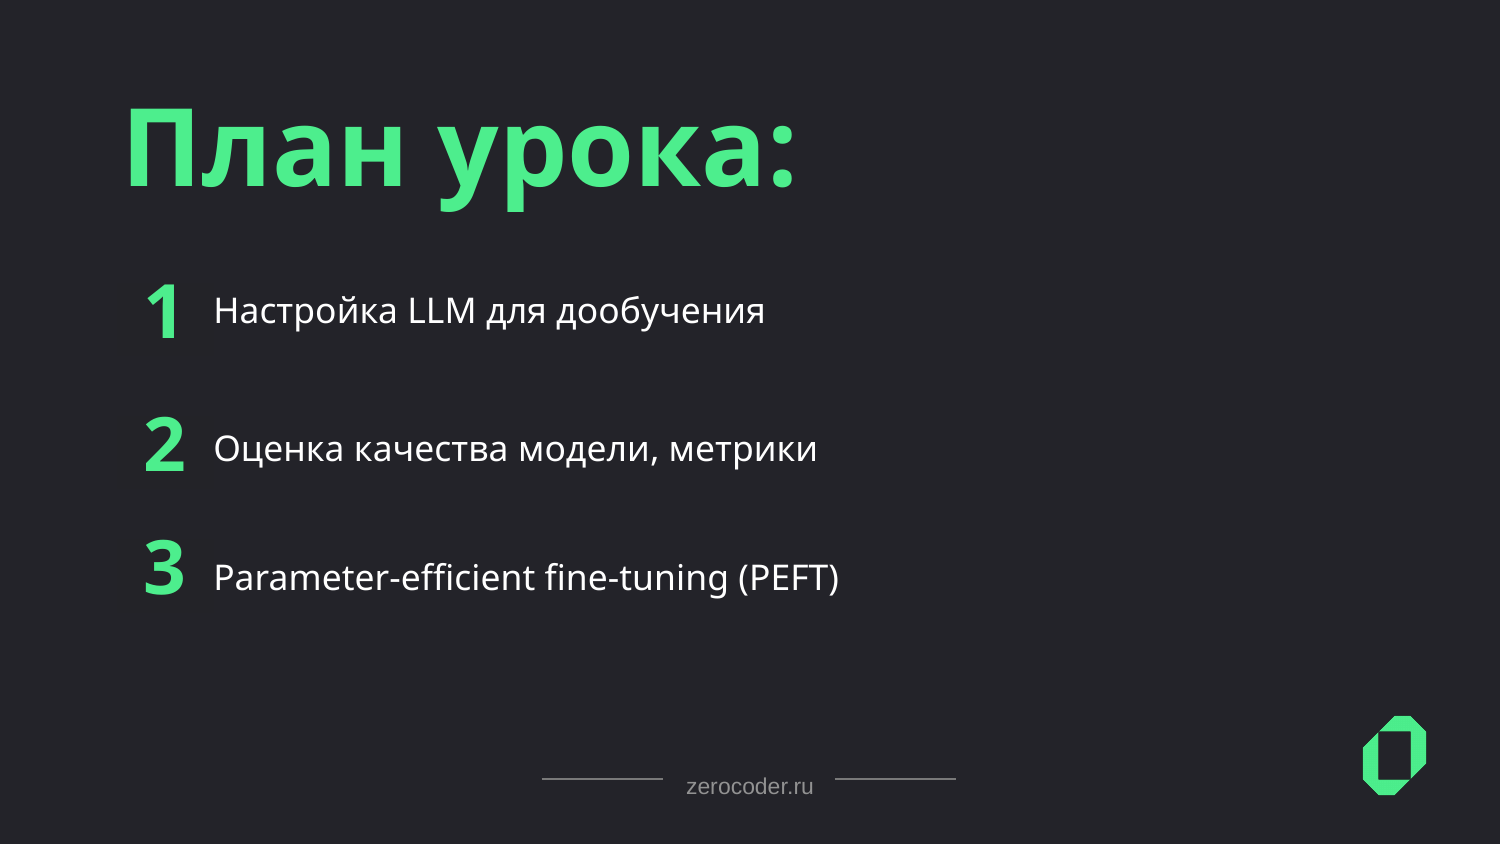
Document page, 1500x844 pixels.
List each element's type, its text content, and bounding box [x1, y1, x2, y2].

text_box 1 [117, 283, 214, 356]
text_box 2 [117, 416, 214, 489]
text_box 3 [117, 539, 214, 613]
text_box План урока: [117, 98, 1383, 212]
picture [1314, 675, 1475, 836]
text_box Оценка качества модели, метрики [213, 426, 1360, 470]
text_box Настройка LLM для дообучения [213, 287, 1360, 331]
text_box Parameter-efficient fine-tuning (PEFT) [213, 554, 1360, 598]
